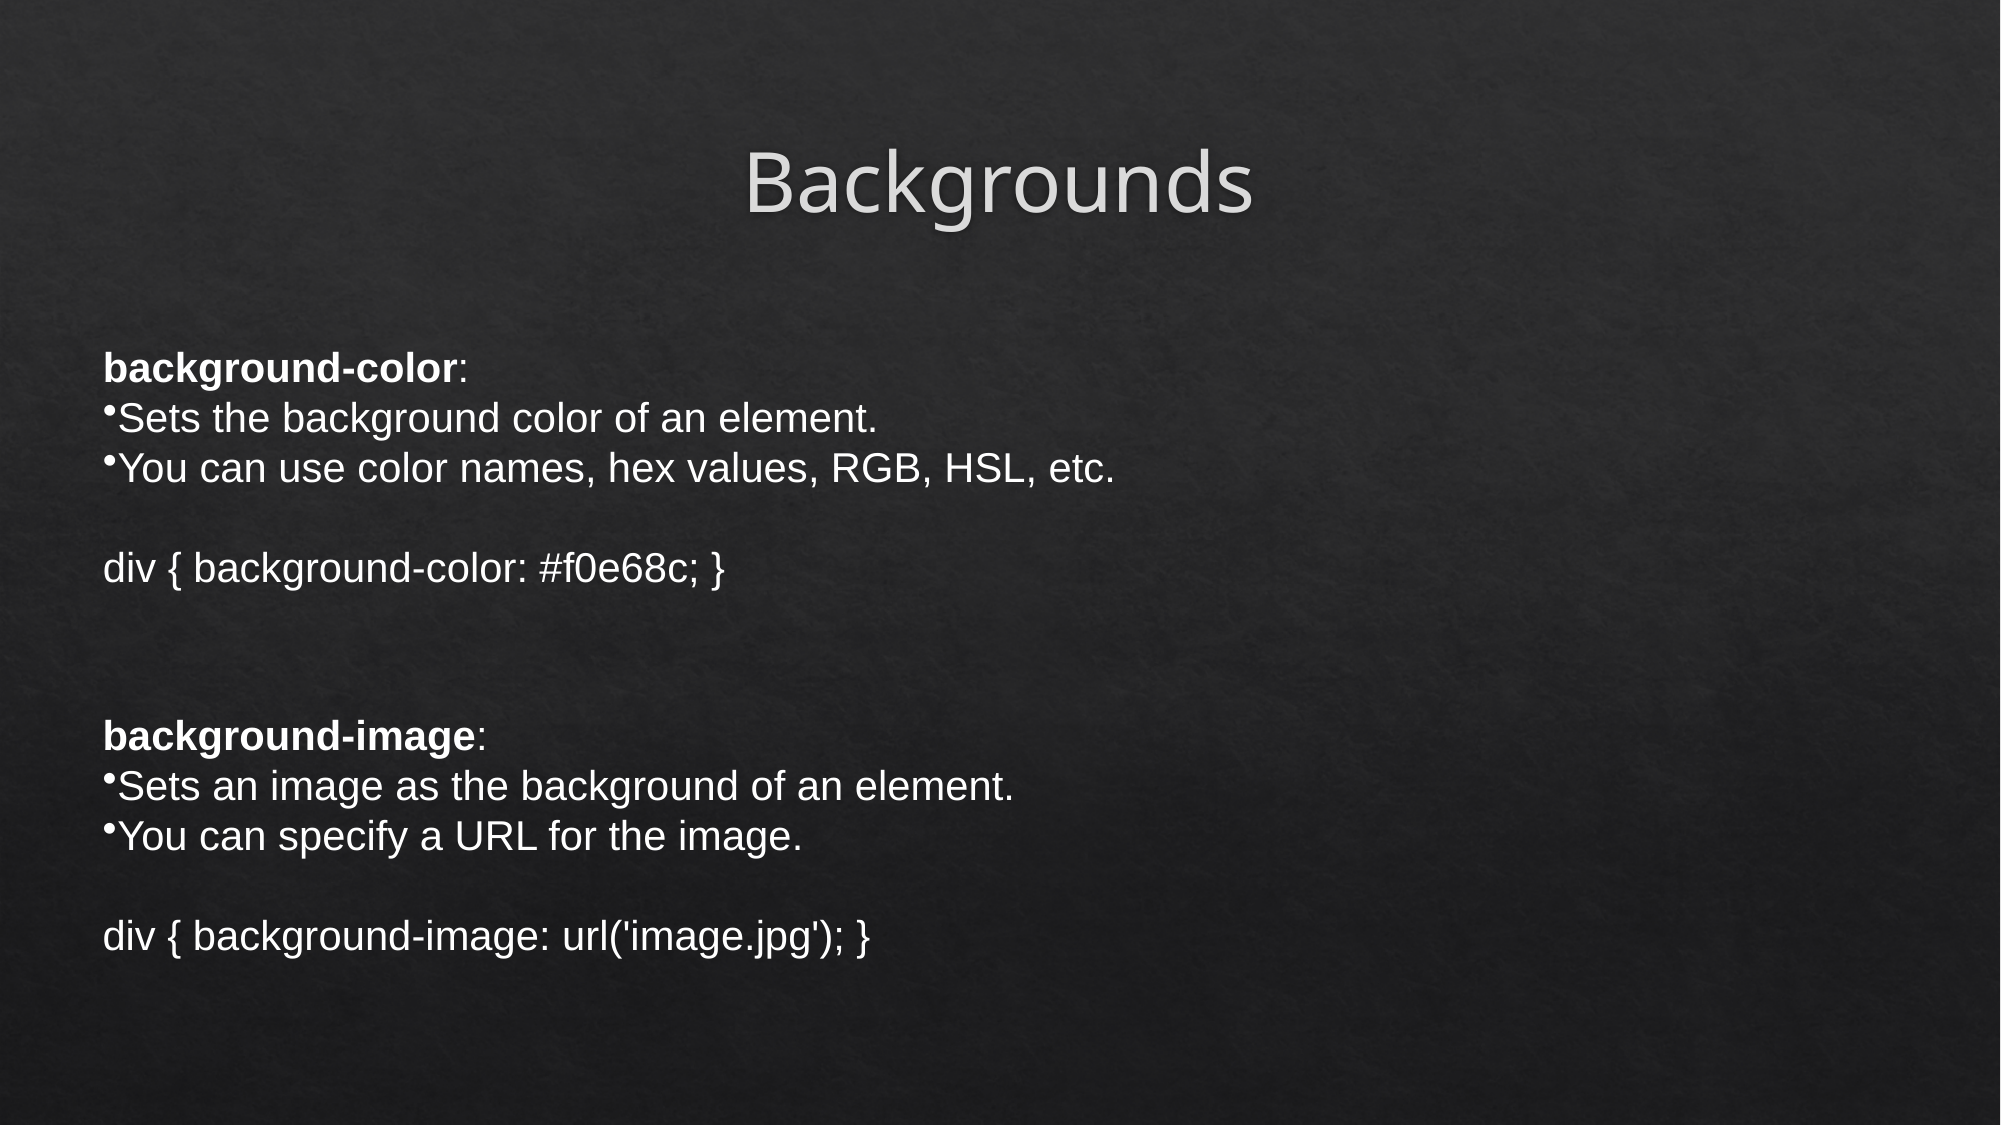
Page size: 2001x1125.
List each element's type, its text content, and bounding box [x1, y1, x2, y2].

title Backgrounds [149, 99, 1849, 260]
text_box background-image: Sets an image as the background of an element. You can specify a URL for the image. div { background-image: url('image.jpg'); } [87, 701, 1031, 1017]
text_box background-color: Sets the background color of an element. You can use color names, hex values, RGB, HSL, etc. div { background-color: #f0e68c; } [87, 332, 1132, 648]
